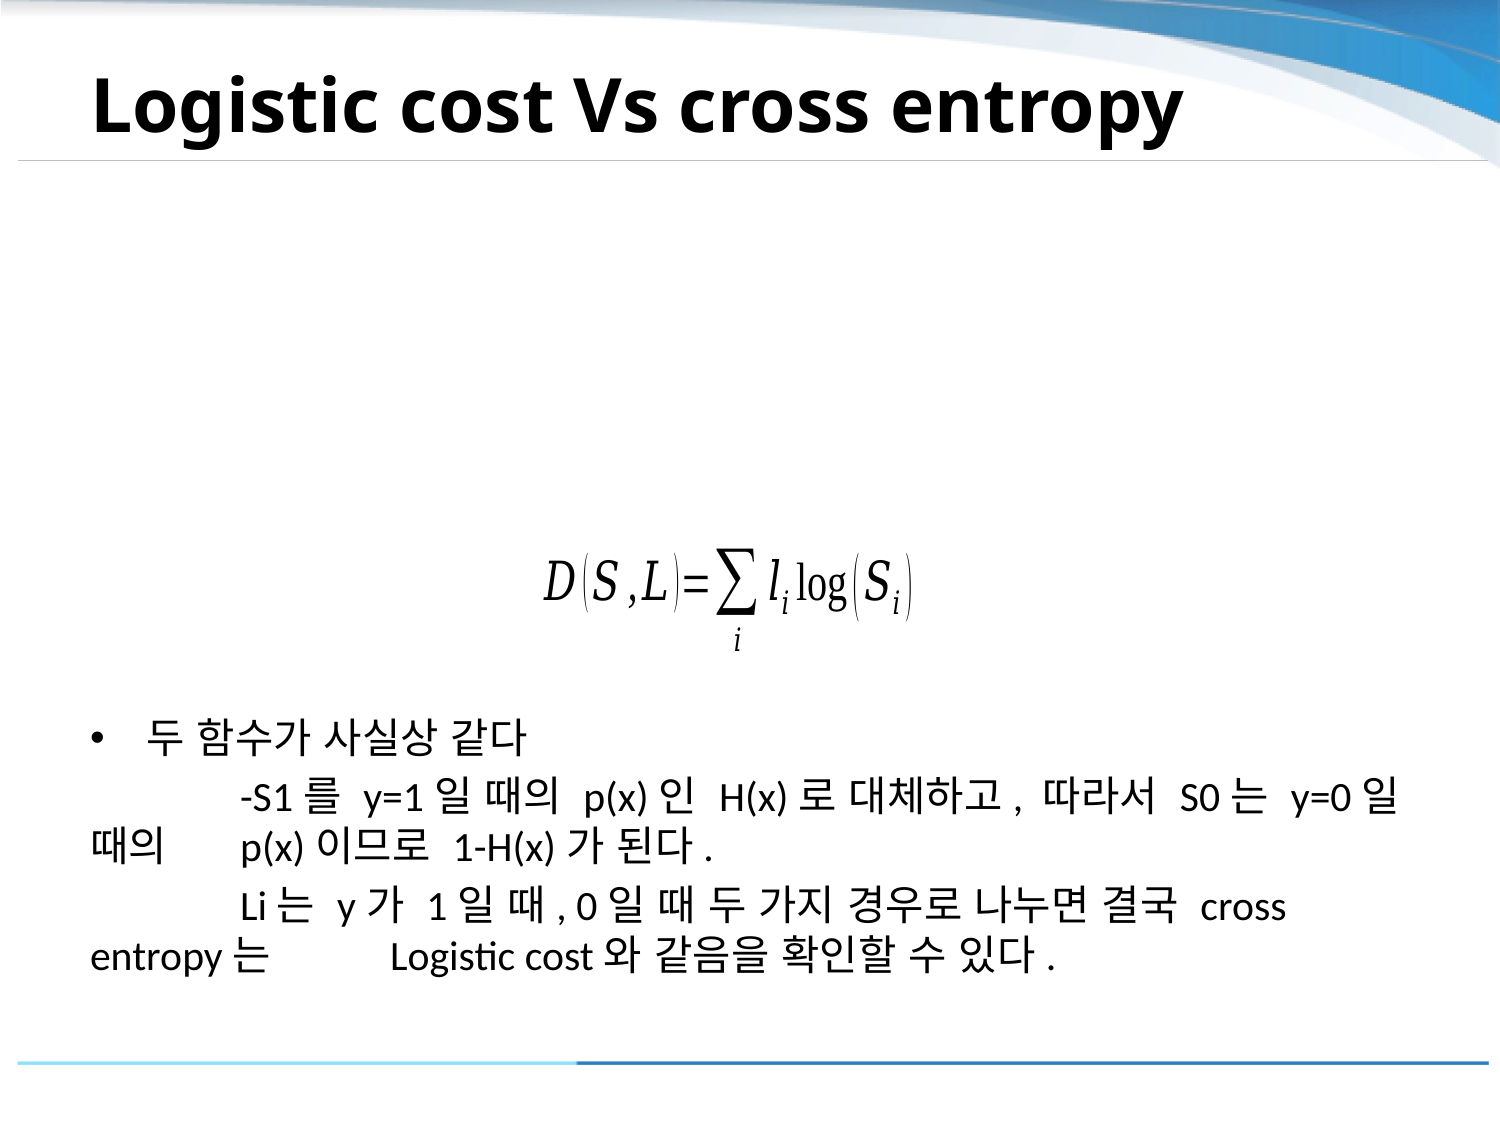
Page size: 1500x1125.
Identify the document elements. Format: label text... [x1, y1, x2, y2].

text_box 두 함수가 사실상 같다 -S1를 y=1일 때의 p(x)인 H(x)로 대체하고, 따라서 S0는 y=0일 때의 p(x)이므로 1-H(x)가 된다. Li는 y가 1일 때, 0일 때 두 가지 경우로 나누면 결국 cross entropy는 Logistic cost와 같음을 확인할 수 있다. [74, 704, 1425, 996]
picture [0, 0, 1500, 1125]
title Logistic cost Vs cross entropy [75, 45, 1425, 161]
